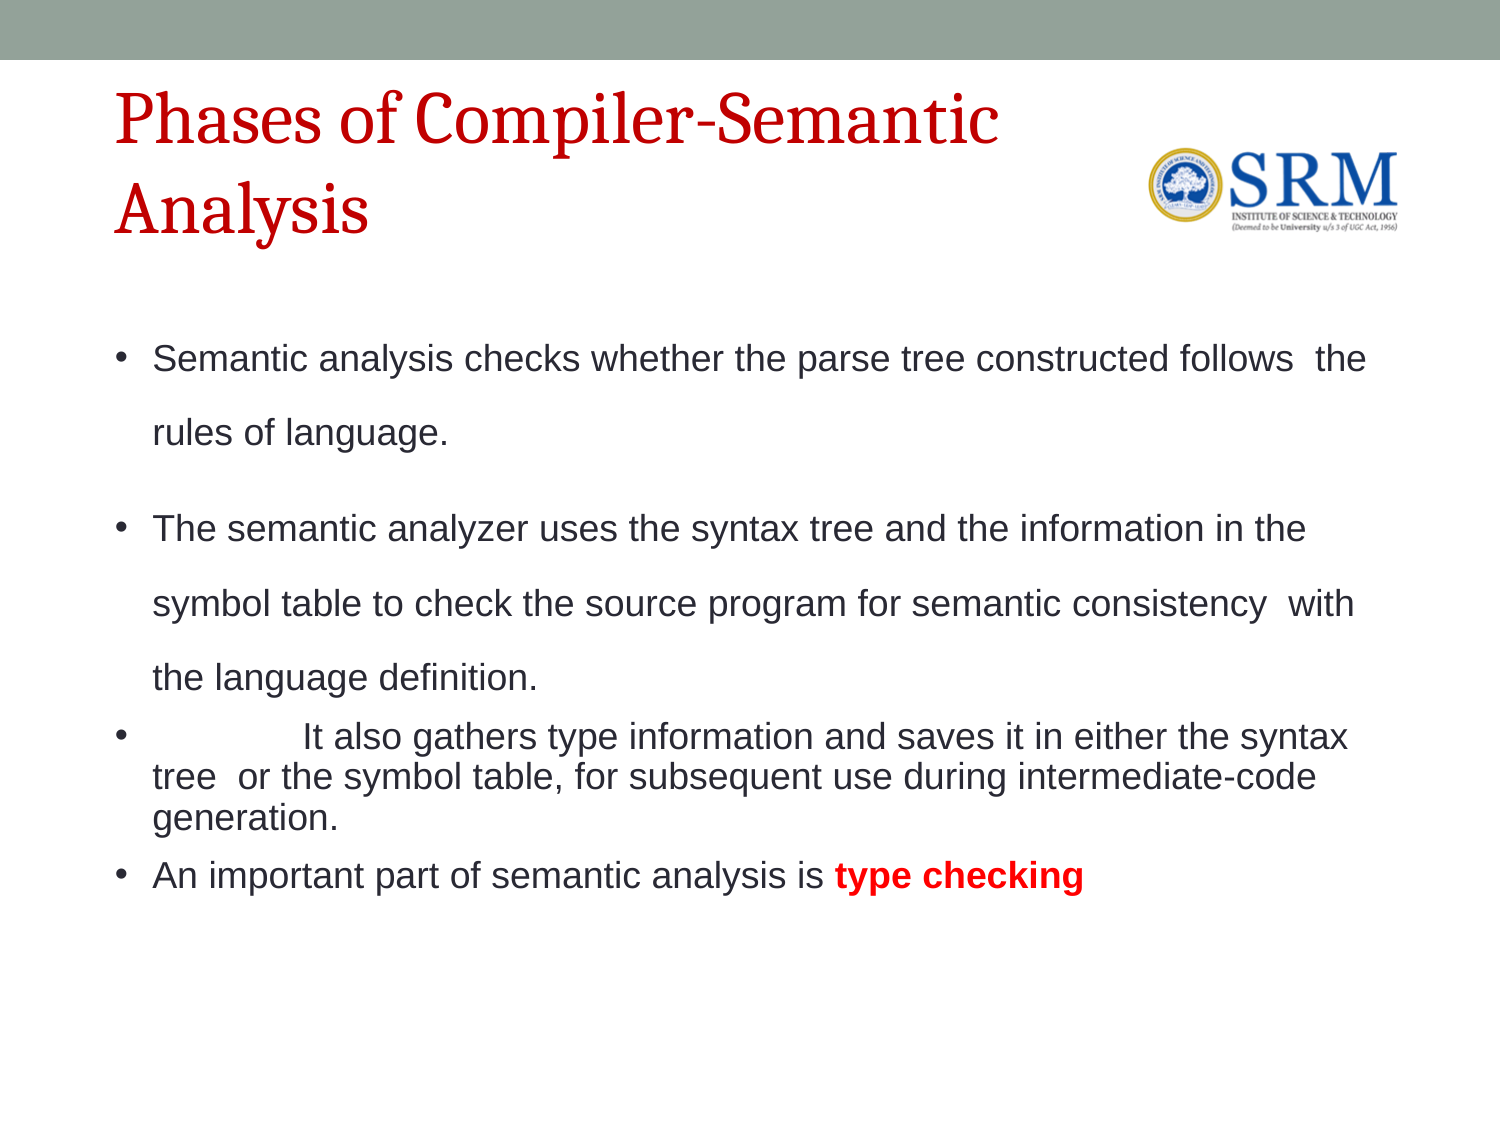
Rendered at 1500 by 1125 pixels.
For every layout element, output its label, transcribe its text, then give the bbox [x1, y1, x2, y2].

title Phases of Compiler-Semantic Analysis [112, 62, 1156, 253]
text_box Semantic analysis checks whether the parse tree constructed follows the rules of language. The semantic analyzer uses the syntax tree and the information in the symbol table to check the source program for semantic consistency with the language definition. It also gathers type information and saves it in either the syntax tree or the symbol table, for subsequent use during intermediate-code generation. An important part of semantic analysis is type checking [112, 294, 1382, 896]
picture [1137, 112, 1406, 266]
